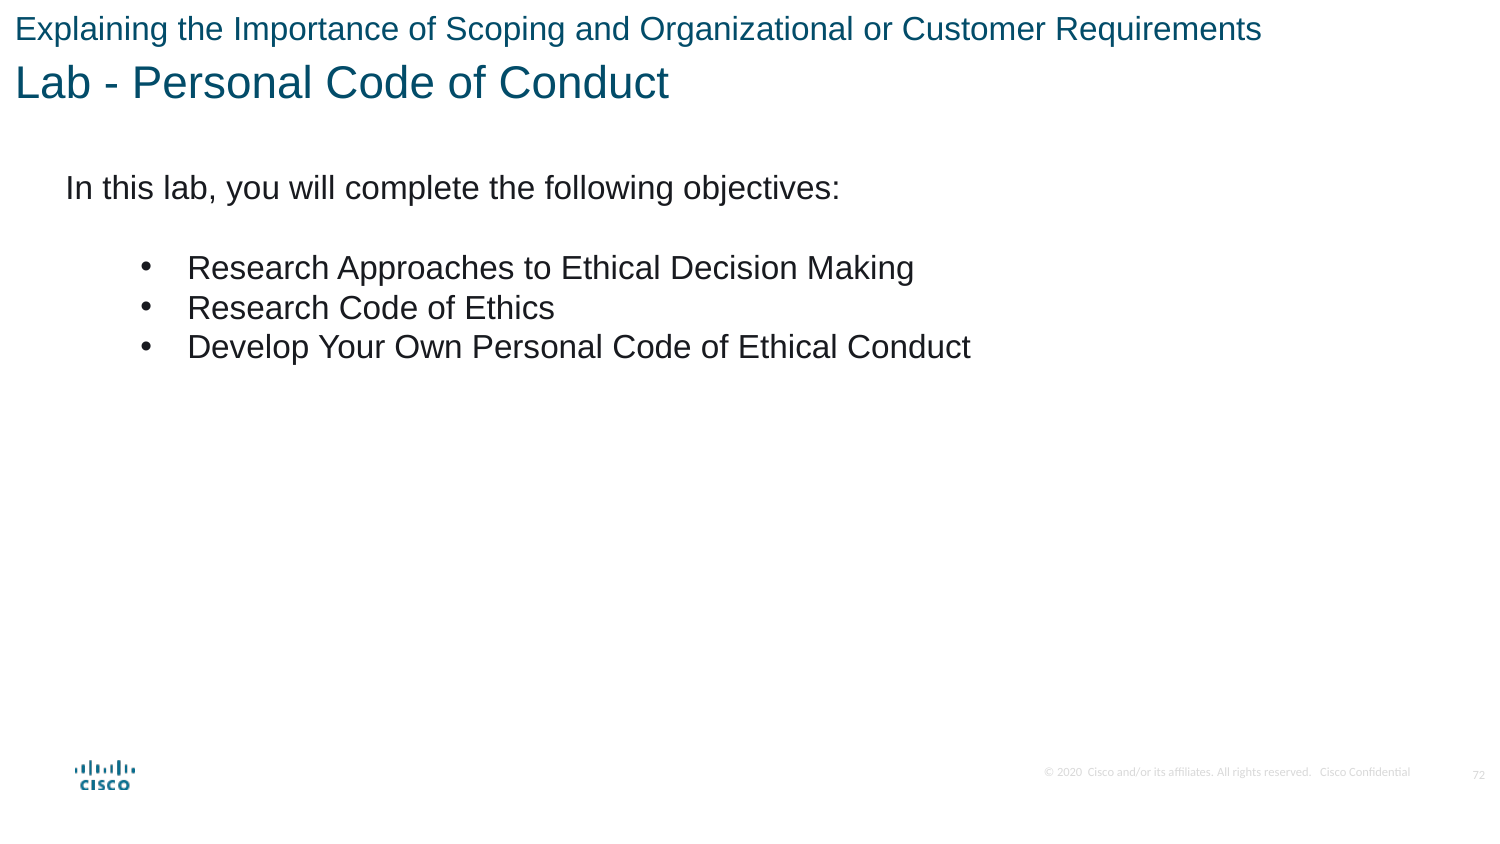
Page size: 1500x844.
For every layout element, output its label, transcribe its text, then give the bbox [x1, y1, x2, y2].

text_box In this lab, you will complete the following objectives: Research Approaches to Ethical Decision Making Research Code of Ethics Develop Your Own Personal Code of Ethical Conduct [50, 158, 1389, 374]
list Explaining the Importance of Scoping and Organizational or Customer Requirements [0, 0, 1500, 45]
list Lab - Personal Code of Conduct [0, 45, 1500, 105]
slide_number 72 [1425, 759, 1500, 797]
picture [75, 759, 135, 790]
